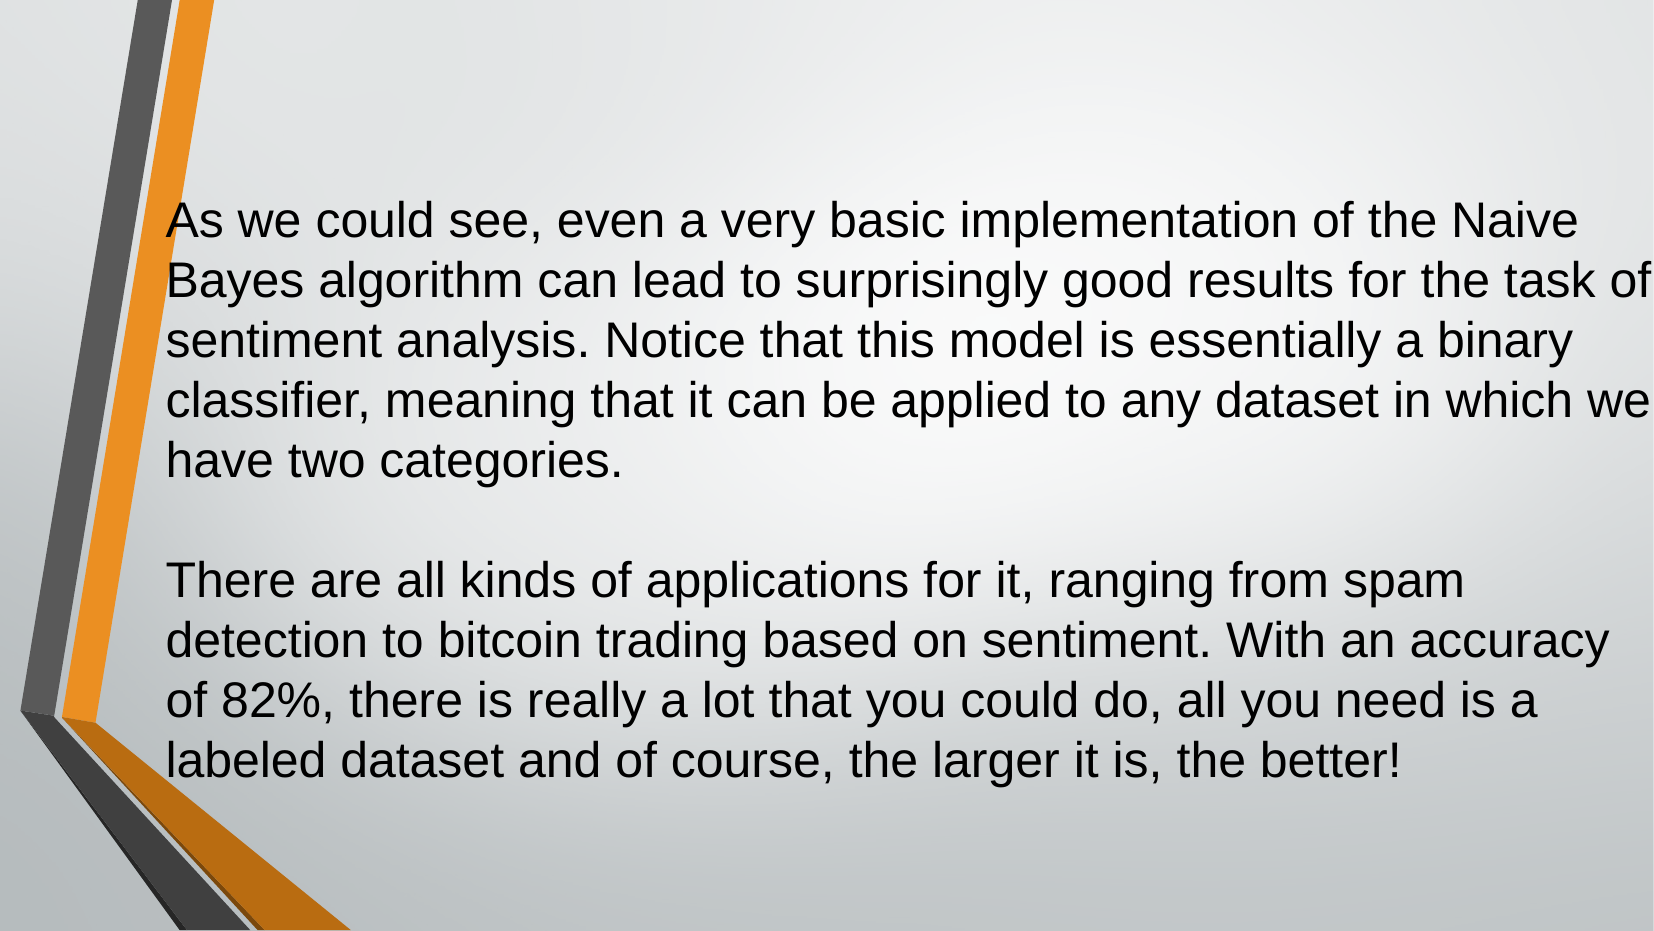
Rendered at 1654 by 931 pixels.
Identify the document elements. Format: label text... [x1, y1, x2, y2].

text_box As we could see, even a very basic implementation of the Naive Bayes algorithm can lead to surprisingly good results for the task of sentiment analysis. Notice that this model is essentially a binary classifier, meaning that it can be applied to any dataset in which we have two categories. There are all kinds of applications for it, ranging from spam detection to bitcoin trading based on sentiment. With an accuracy of 82%, there is really a lot that you could do, all you need is a labeled dataset and of course, the larger it is, the better! [165, 142, 1654, 931]
